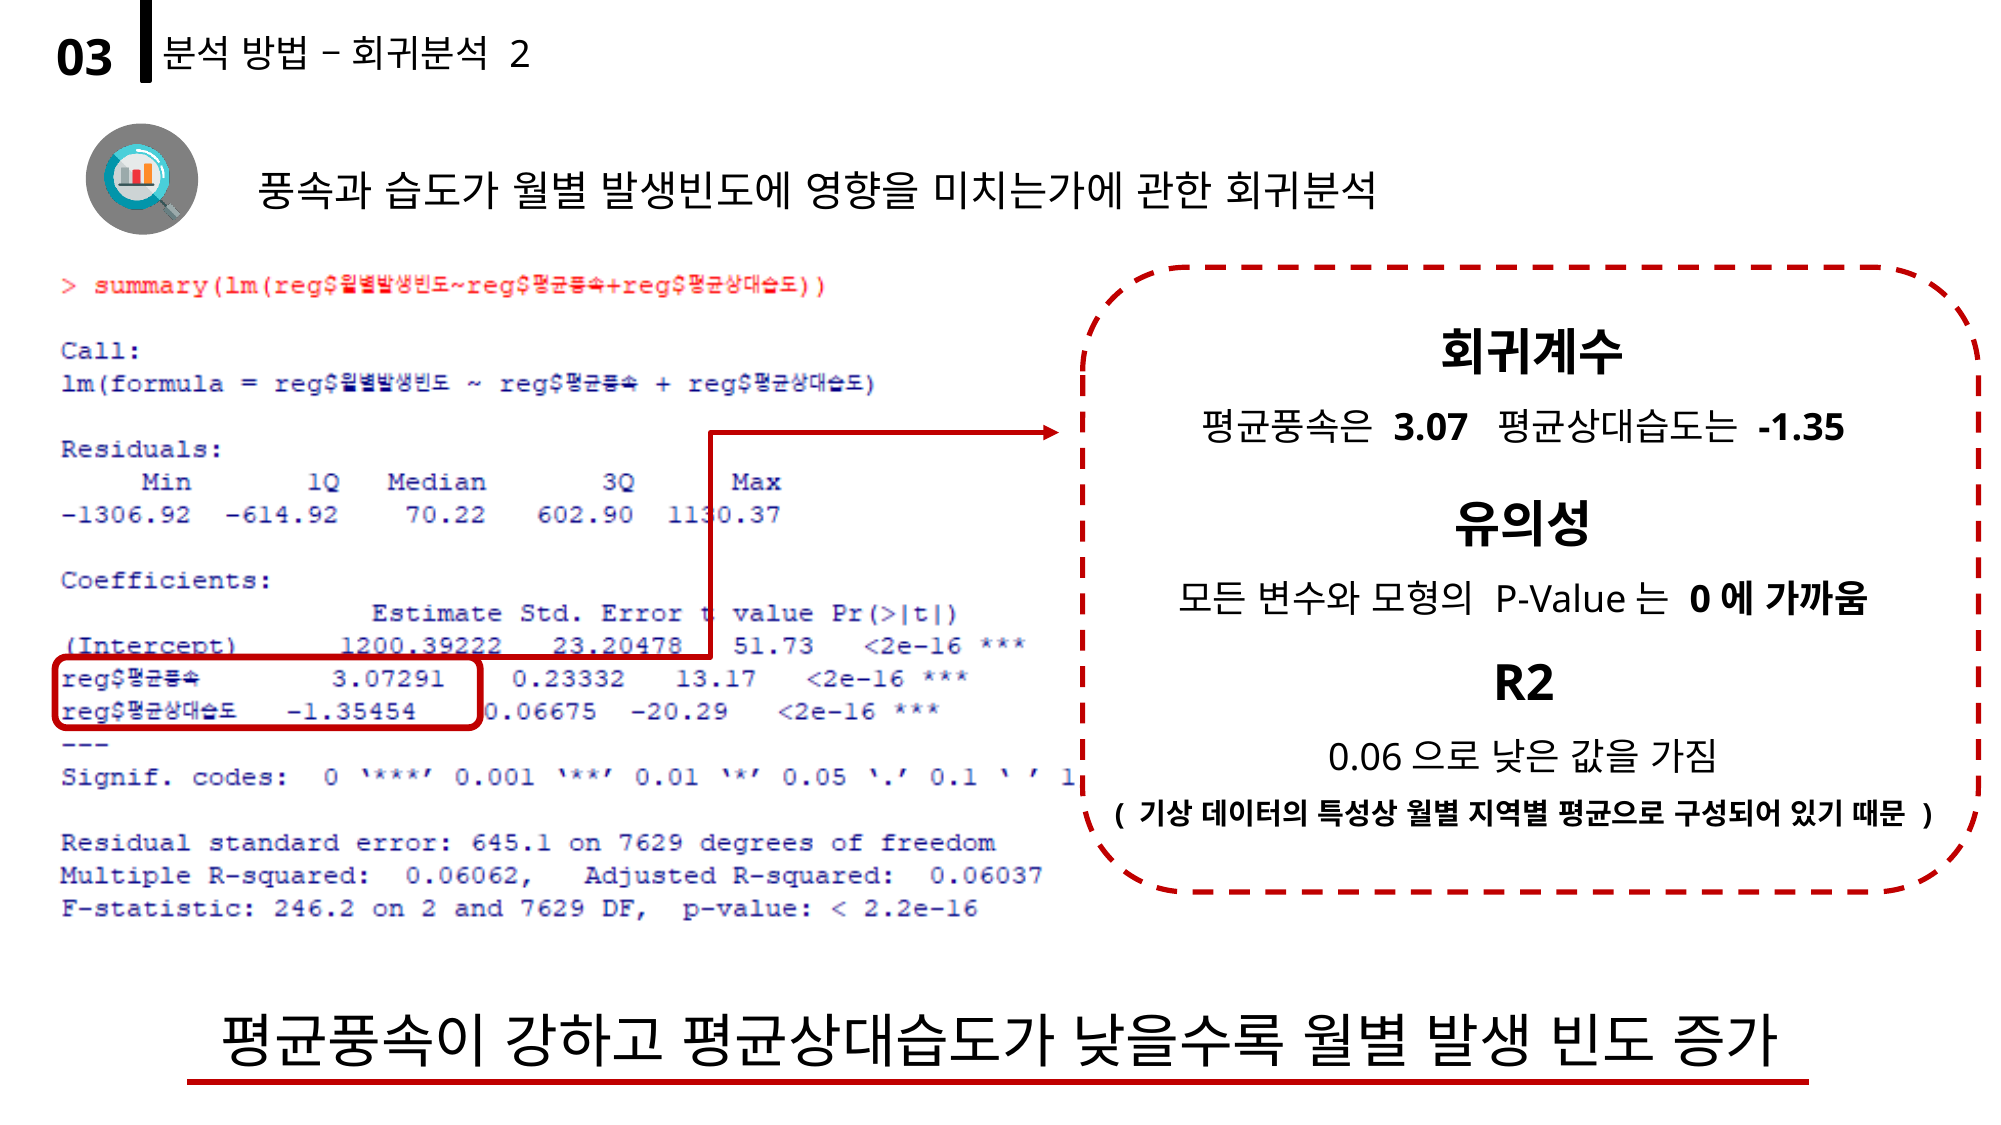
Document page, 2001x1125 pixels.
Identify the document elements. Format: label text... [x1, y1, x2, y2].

picture [54, 265, 1118, 929]
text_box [87, 125, 197, 233]
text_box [361, 432, 1018, 658]
text_box 풍속과 습도가 월별 발생빈도에 영향을 미치는가에 관한 회귀분석 [243, 157, 1395, 223]
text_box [1023, 266, 2000, 907]
text_box 03 [19, 18, 150, 92]
picture [103, 144, 180, 221]
text_box 분석 방법 – 회귀분석 2 [149, 23, 859, 82]
text_box 평균풍속이 강하고 평균상대습도가 낮을수록 월별 발생 빈도 증가 [114, 996, 1886, 1082]
text_box [140, 0, 152, 23]
